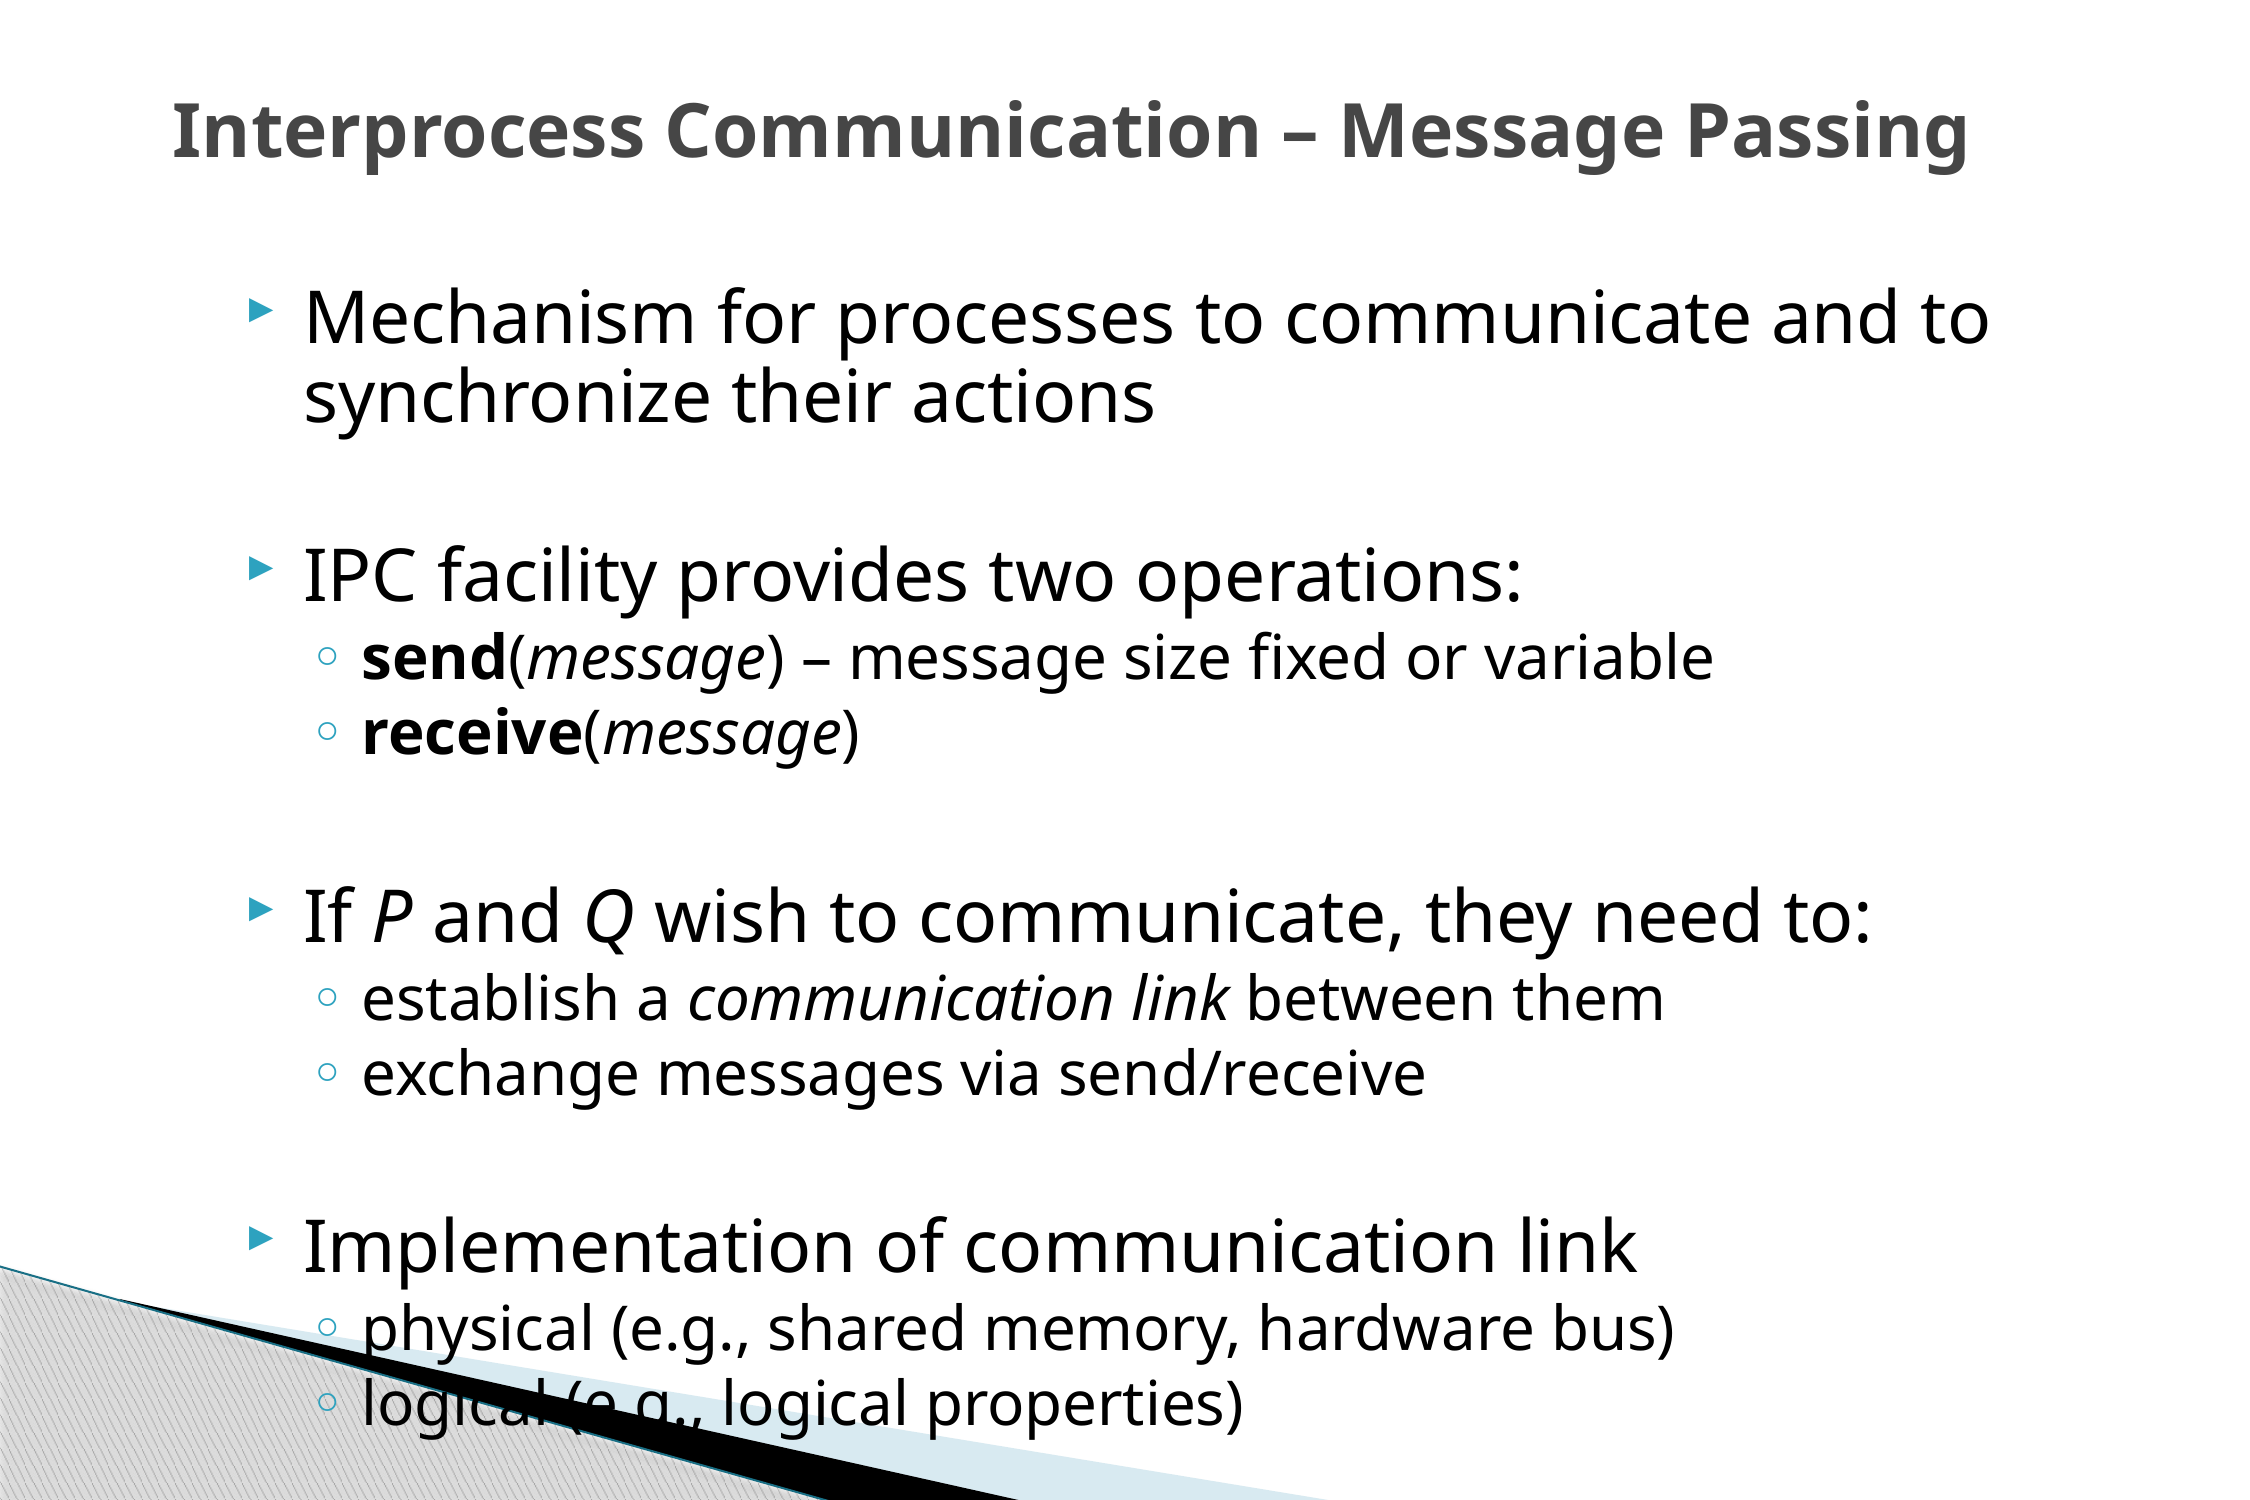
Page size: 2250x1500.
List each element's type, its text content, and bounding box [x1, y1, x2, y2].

list Mechanism for processes to communicate and to synchronize their actions IPC facility provides two operations: send(message) – message size fixed or variable receive(message) If P and Q wish to communicate, they need to: establish a communication link between them exchange messages via send/receive Implementation of communication link physical (e.g., shared memory, hardware bus) logical (e.g., logical properties) [198, 269, 2092, 1455]
title Interprocess Communication – Message Passing [151, 64, 2177, 191]
